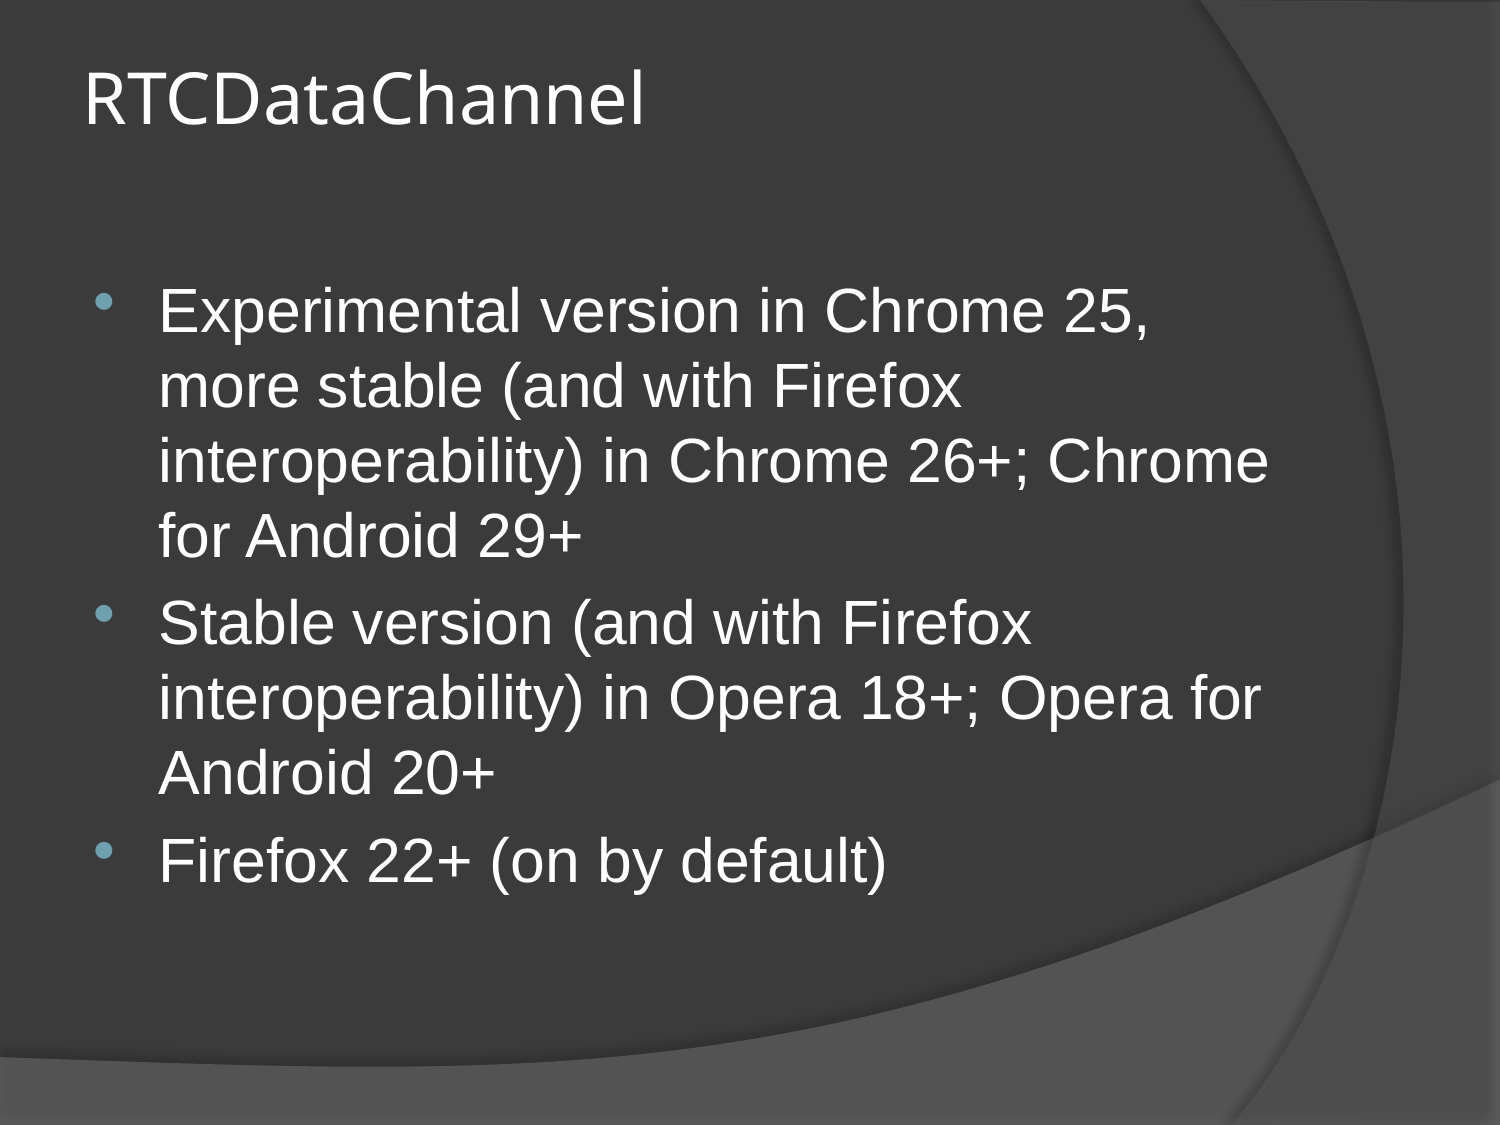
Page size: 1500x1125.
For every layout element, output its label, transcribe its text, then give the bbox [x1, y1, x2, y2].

list Experimental version in Chrome 25, more stable (and with Firefox interoperability) in Chrome 26+; Chrome for Android 29+ Stable version (and with Firefox interoperability) in Opera 18+; Opera for Android 20+ Firefox 22+ (on by default) [75, 262, 1300, 1005]
title RTCDataChannel [75, 45, 1300, 233]
